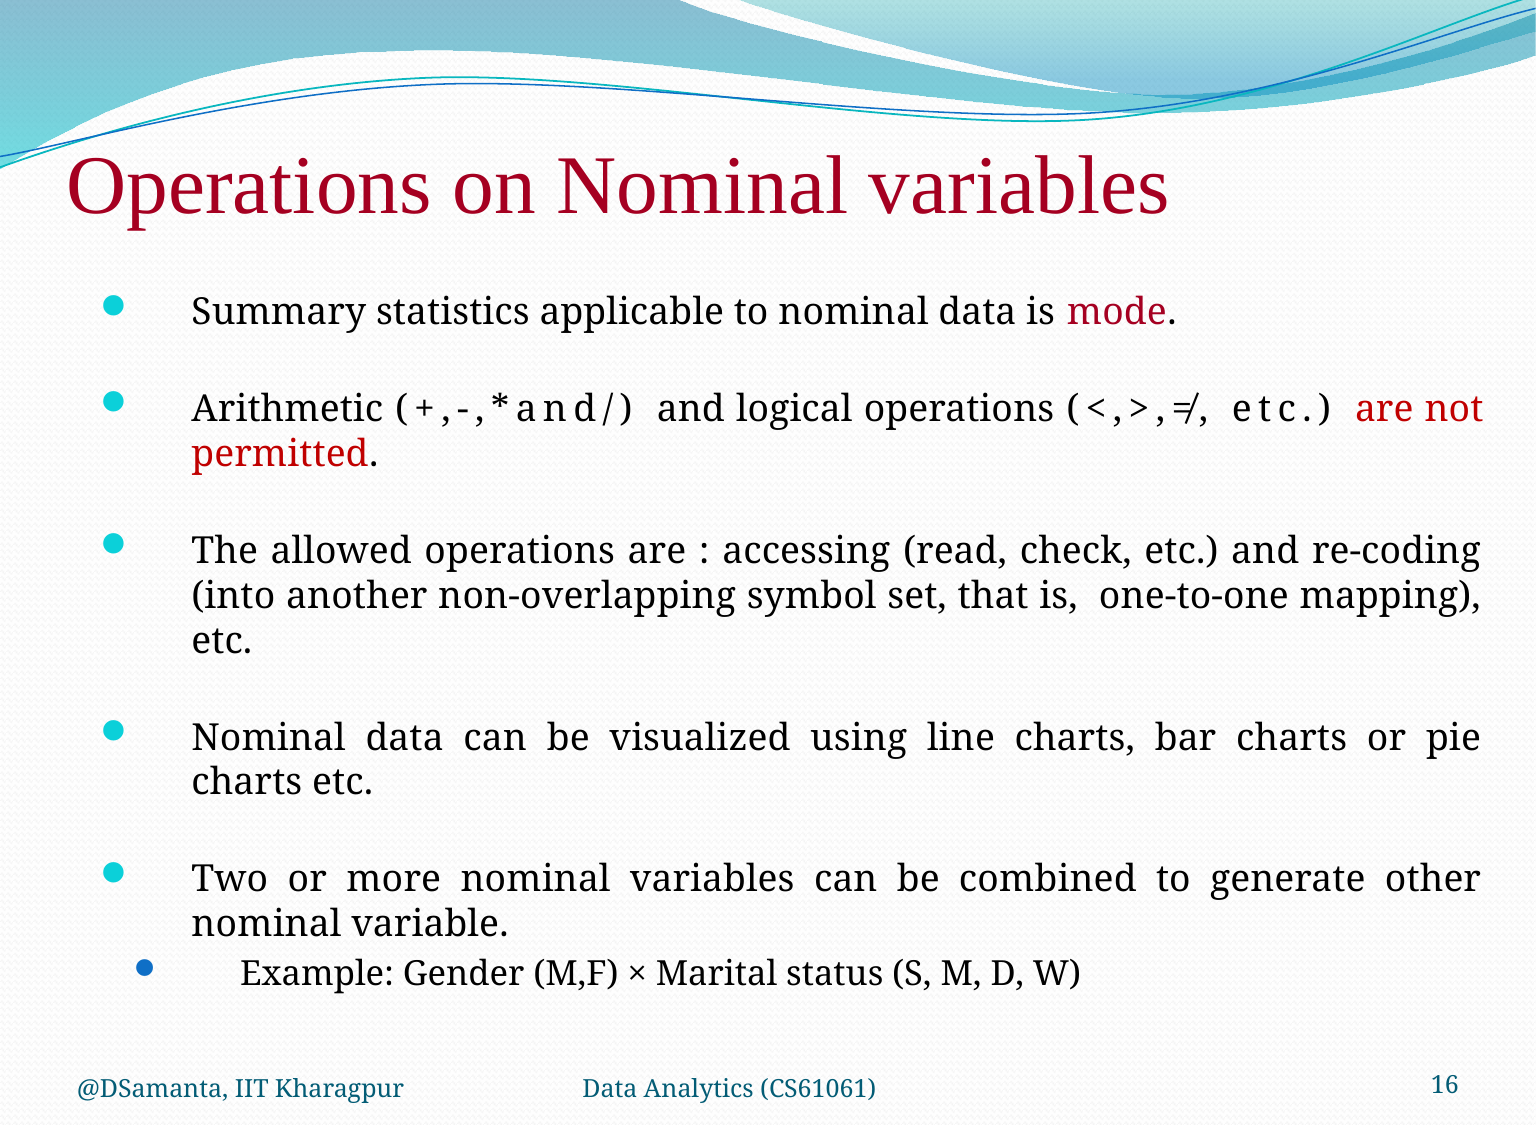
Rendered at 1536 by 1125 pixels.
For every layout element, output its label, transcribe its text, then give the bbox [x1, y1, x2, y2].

slide_number @DSamanta, IIT Kharagpur [76, 1042, 436, 1103]
title Operations on Nominal variables [66, 42, 1449, 231]
list Summary statistics applicable to nominal data is mode. Arithmetic (+,-,*and/) and logical operations (<,>,≠, etc.) are not permitted. The allowed operations are : accessing (read, check, etc.) and re-coding (into another non-overlapping symbol set, that is, one-to-one mapping), etc. Nominal data can be visualized using line charts, bar charts or pie charts etc. Two or more nominal variables can be combined to generate other nominal variable. Example: Gender (M,F) × Marital status (S, M, D, W) [79, 279, 1499, 1003]
footer Data Analytics (CS61061) [447, 1042, 1011, 1103]
slide_number 16 [1330, 1042, 1459, 1103]
